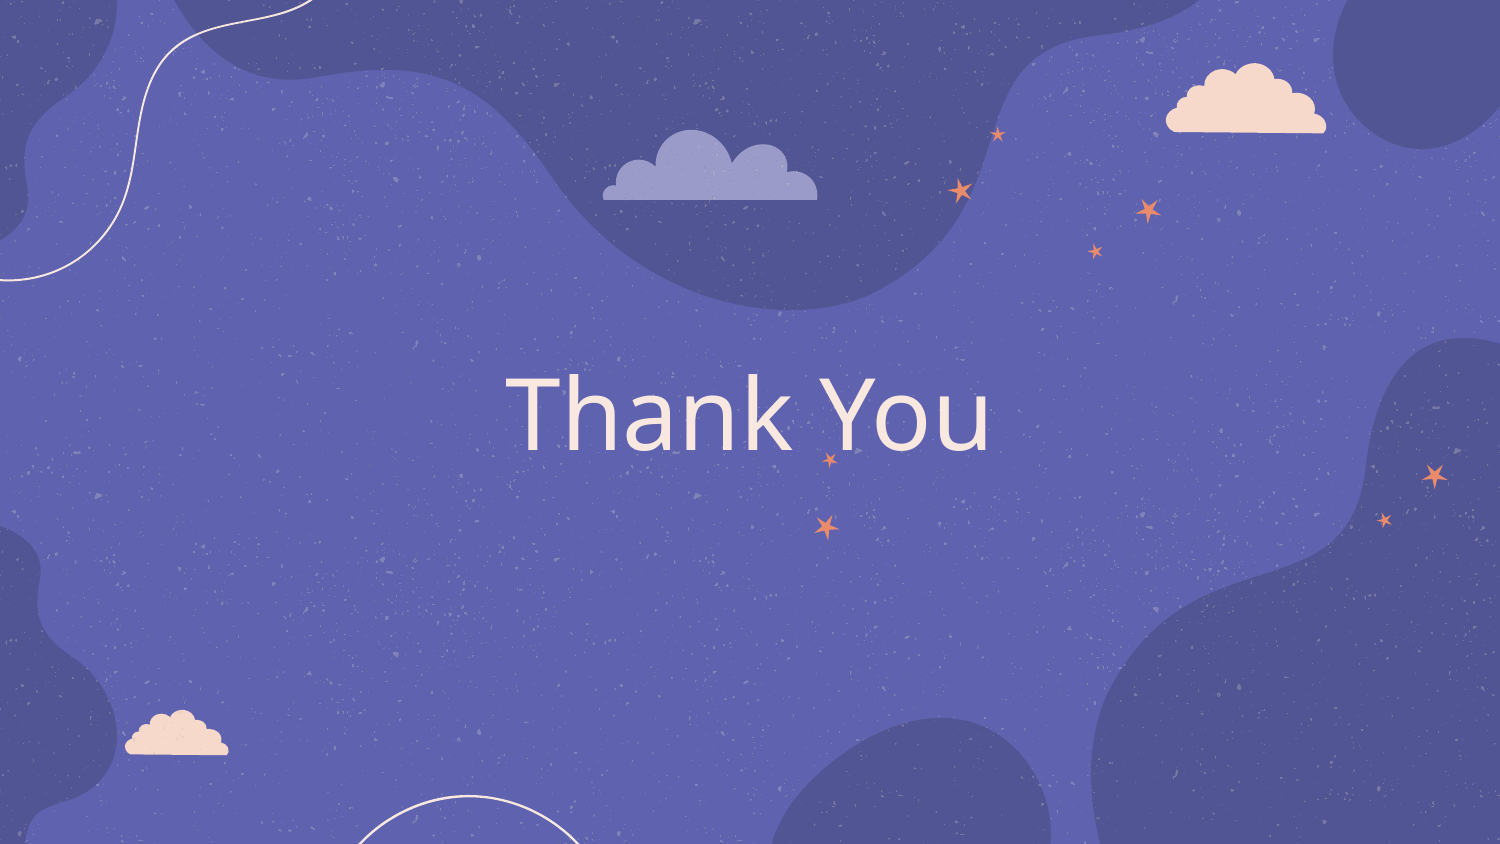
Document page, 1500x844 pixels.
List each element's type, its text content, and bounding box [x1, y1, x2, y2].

title Thank You [425, 324, 1075, 519]
text_box [1165, 63, 1327, 134]
picture [0, 0, 1500, 844]
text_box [797, 457, 857, 536]
text_box [1332, 0, 1500, 150]
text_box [1383, 457, 1443, 536]
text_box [1096, 191, 1155, 269]
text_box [947, 126, 1006, 204]
